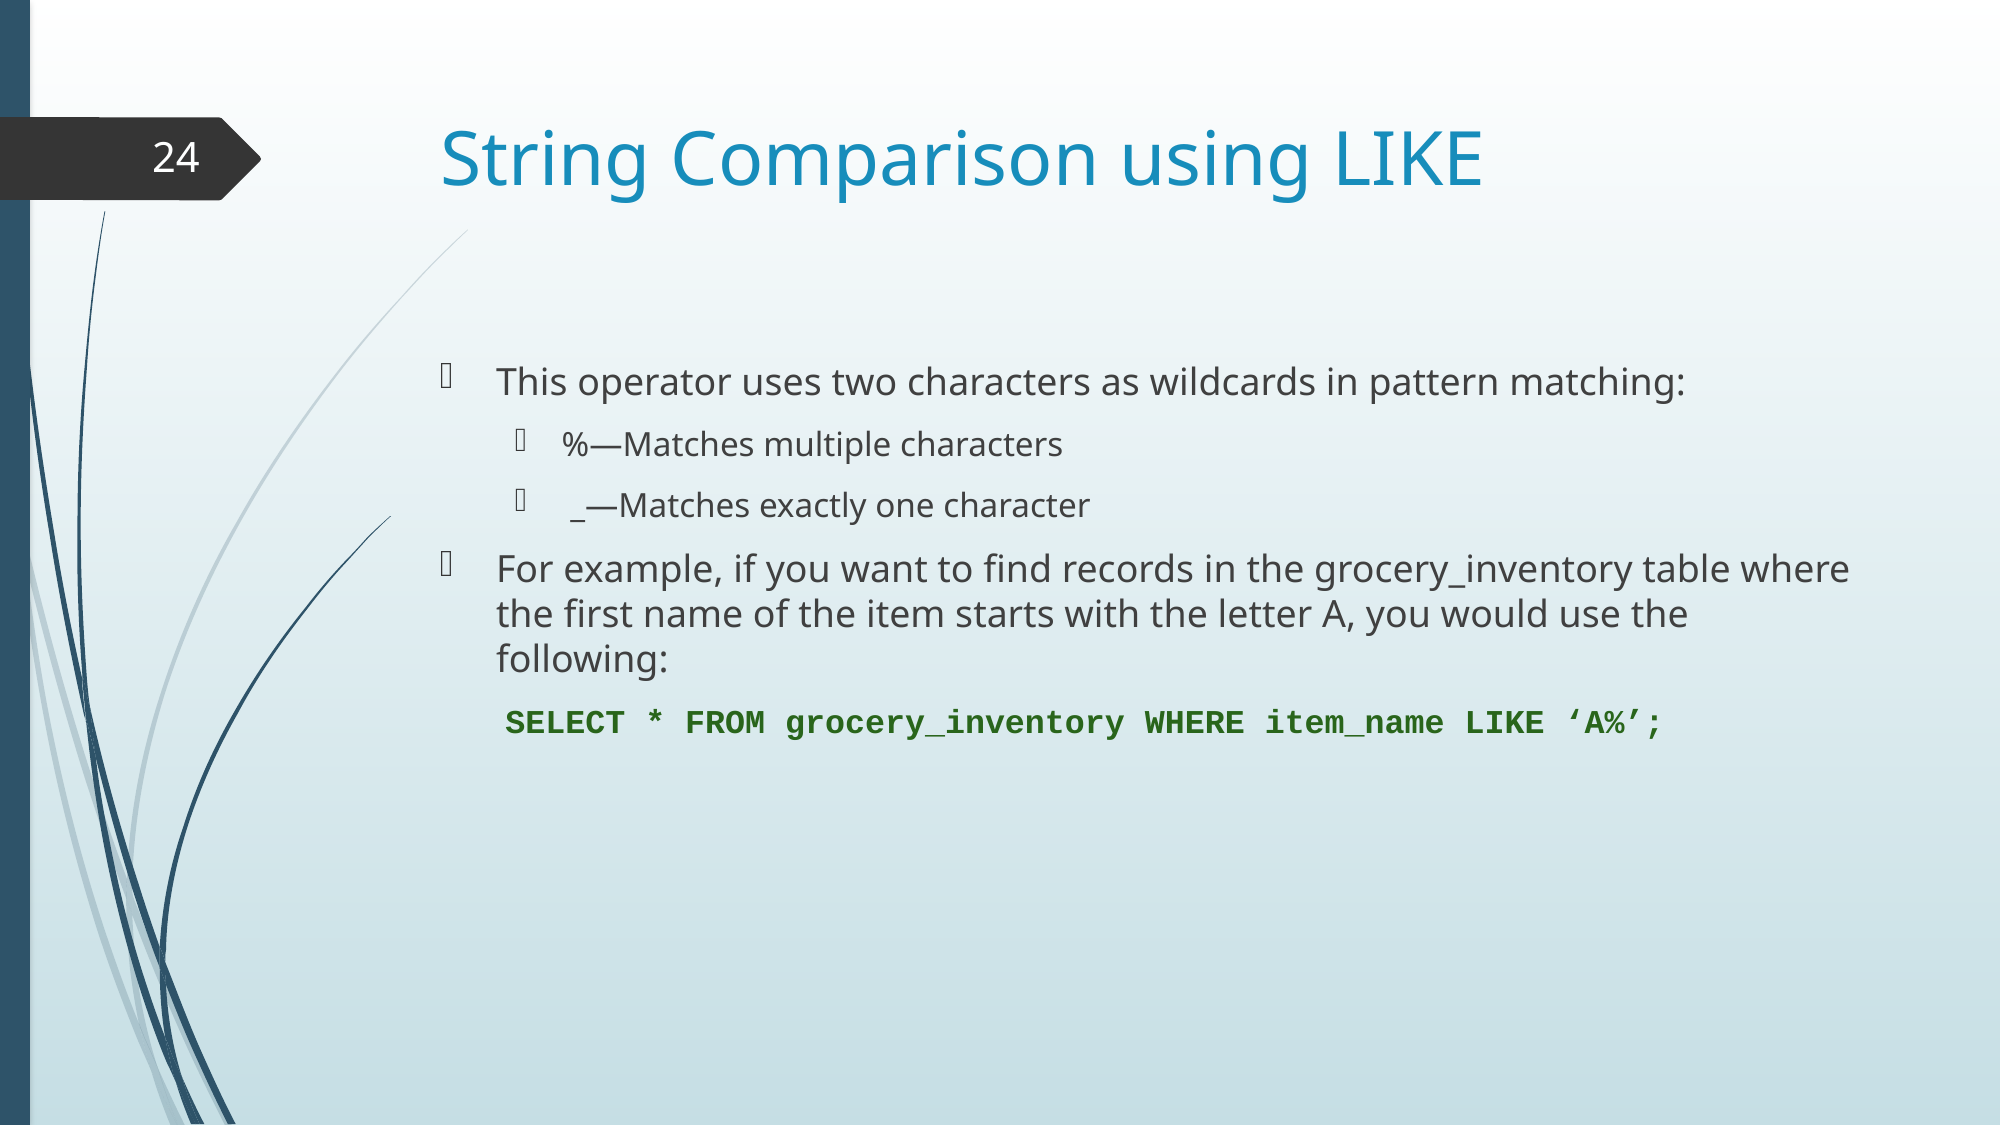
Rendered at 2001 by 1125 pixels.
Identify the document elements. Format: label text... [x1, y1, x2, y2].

slide_number 24 [87, 129, 216, 190]
list This operator uses two characters as wildcards in pattern matching: %—Matches multiple characters _—Matches exactly one character For example, if you want to find records in the grocery_inventory table where the first name of the item starts with the letter A, you would use the following: SELECT * FROM grocery_inventory WHERE item_name LIKE ‘A%’; [424, 350, 1888, 970]
title String Comparison using LIKE [425, 102, 1888, 313]
